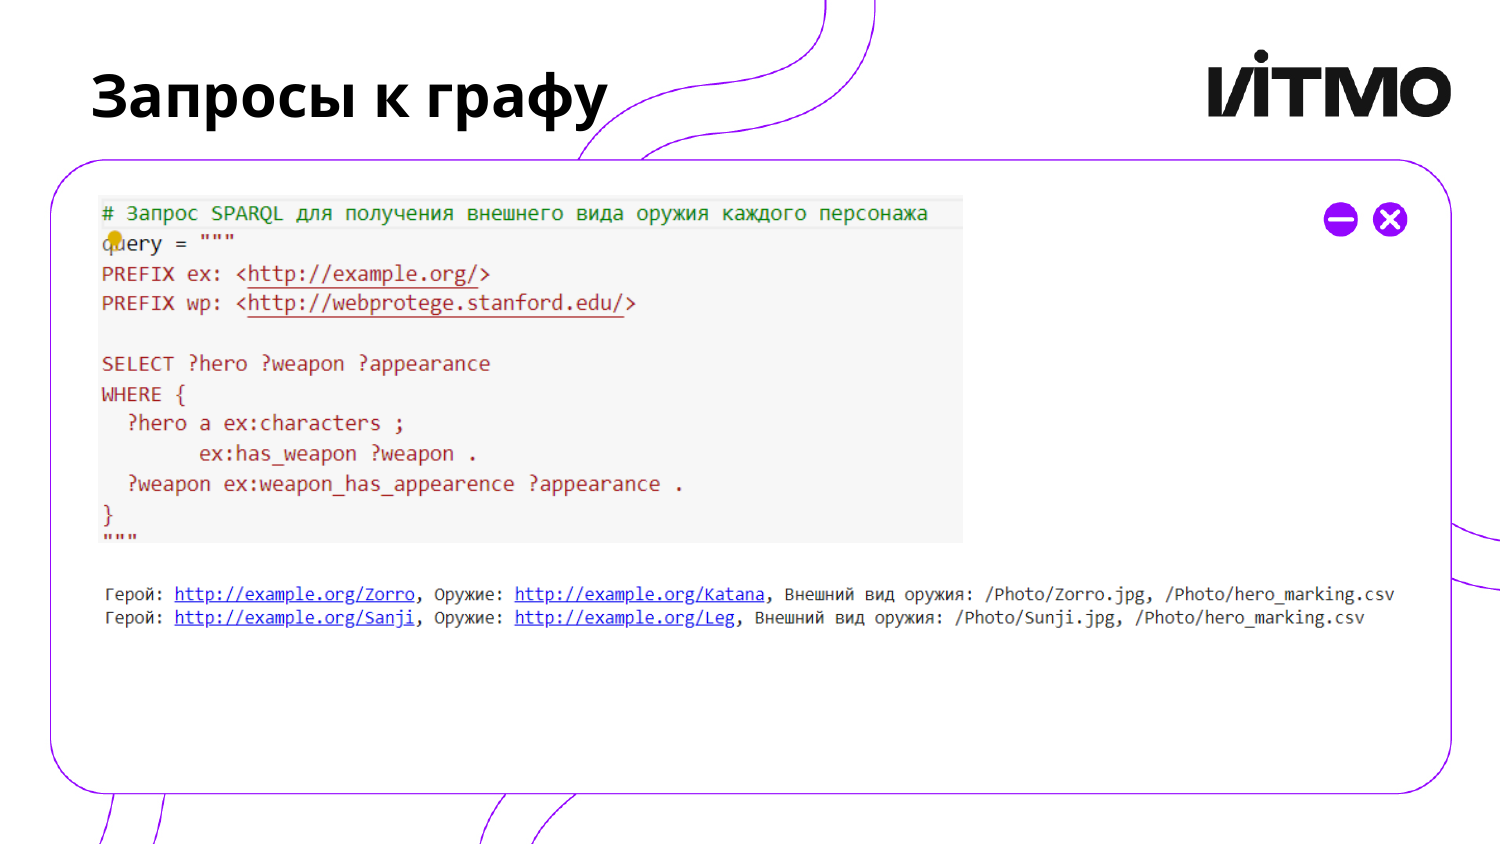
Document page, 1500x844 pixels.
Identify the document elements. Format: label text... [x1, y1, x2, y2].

picture [0, 0, 1500, 844]
title Запросы к графу [75, 50, 1195, 137]
